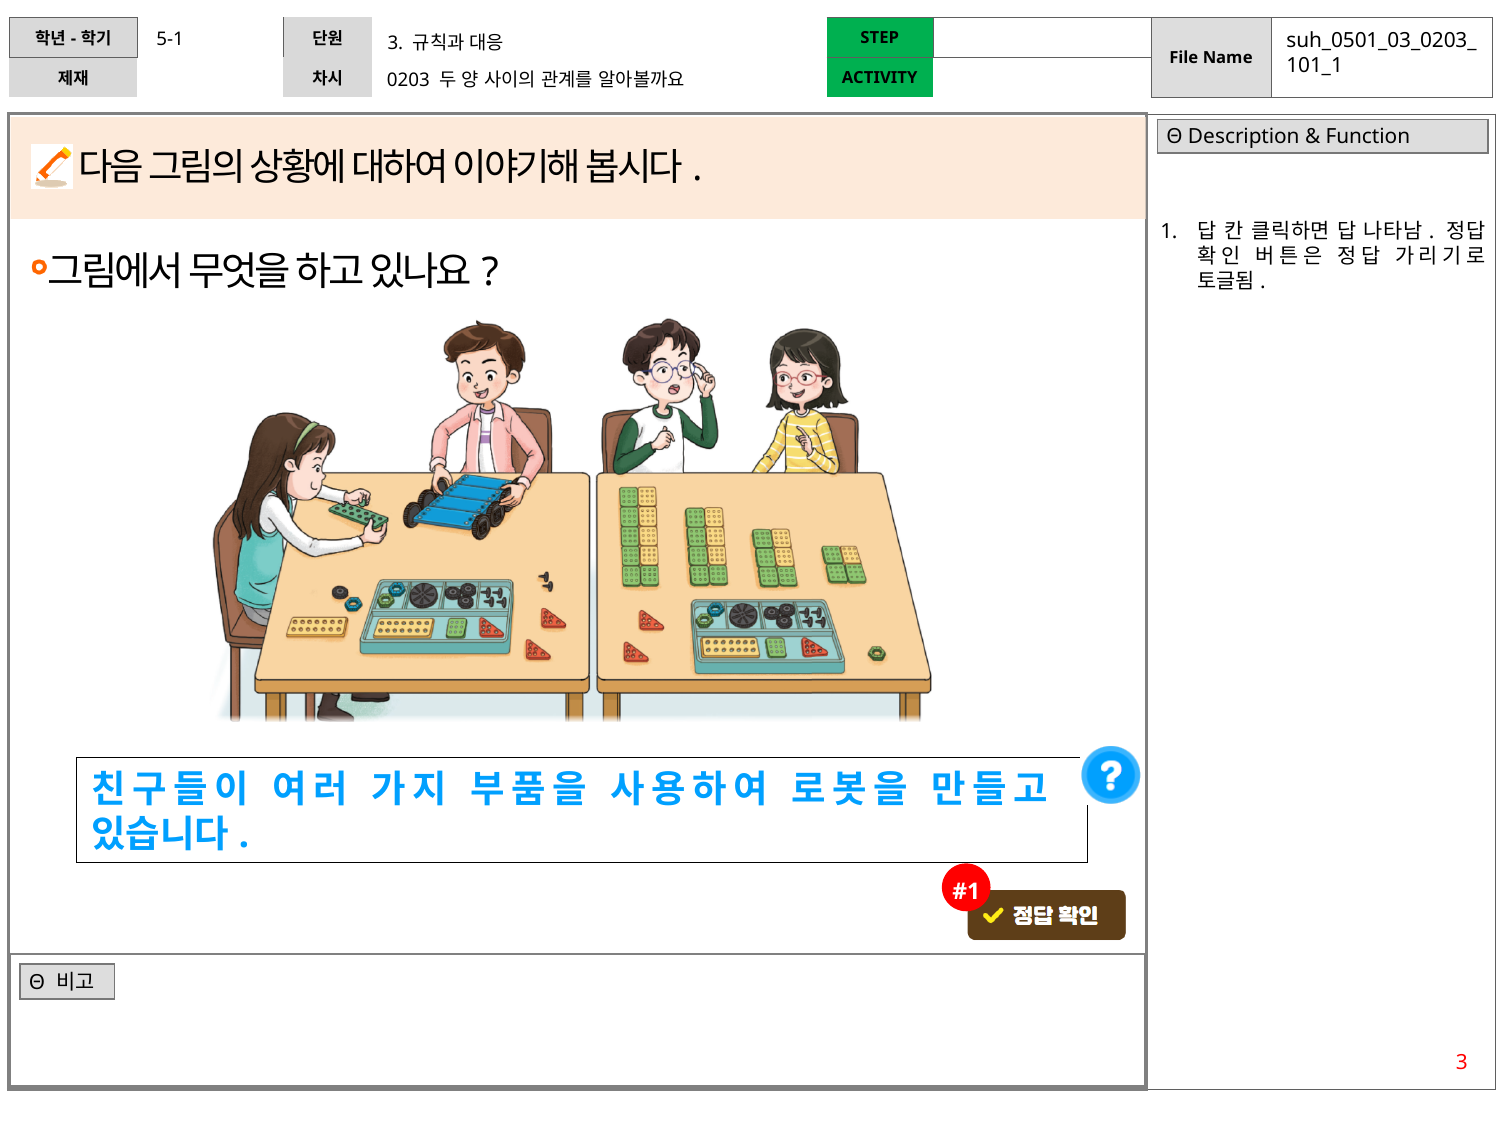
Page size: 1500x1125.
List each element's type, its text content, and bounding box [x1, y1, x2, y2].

picture [29, 256, 48, 277]
picture [204, 310, 940, 723]
picture [965, 887, 1129, 941]
text_box #1 [939, 861, 993, 913]
text_box 0203 두 양 사이의 관계를 알아볼까요 [372, 60, 821, 96]
picture [31, 143, 73, 189]
picture [1079, 745, 1141, 806]
text_box 다음 그림의 상황에 대하여 이야기해 봅시다. [63, 135, 1150, 196]
text_box 답 칸 클릭하면 답 나타남. 정답 확인 버튼은 정답 가리기로 토글됨. [1145, 160, 1500, 301]
text_box [9, 115, 1148, 221]
text_box 친구들이 여러 가지 부품을 사용하여 로봇을 만들고 있습니다. [76, 757, 1088, 863]
text_box 그림에서 무엇을 하고 있나요? [33, 238, 564, 301]
text_box suh_0501_03_0203_101_1 [1271, 18, 1500, 84]
table_header Θ Description & Function [1158, 120, 1487, 152]
text_box 5-1 [141, 18, 284, 55]
text_box 3. 규칙과 대응 [372, 23, 828, 48]
